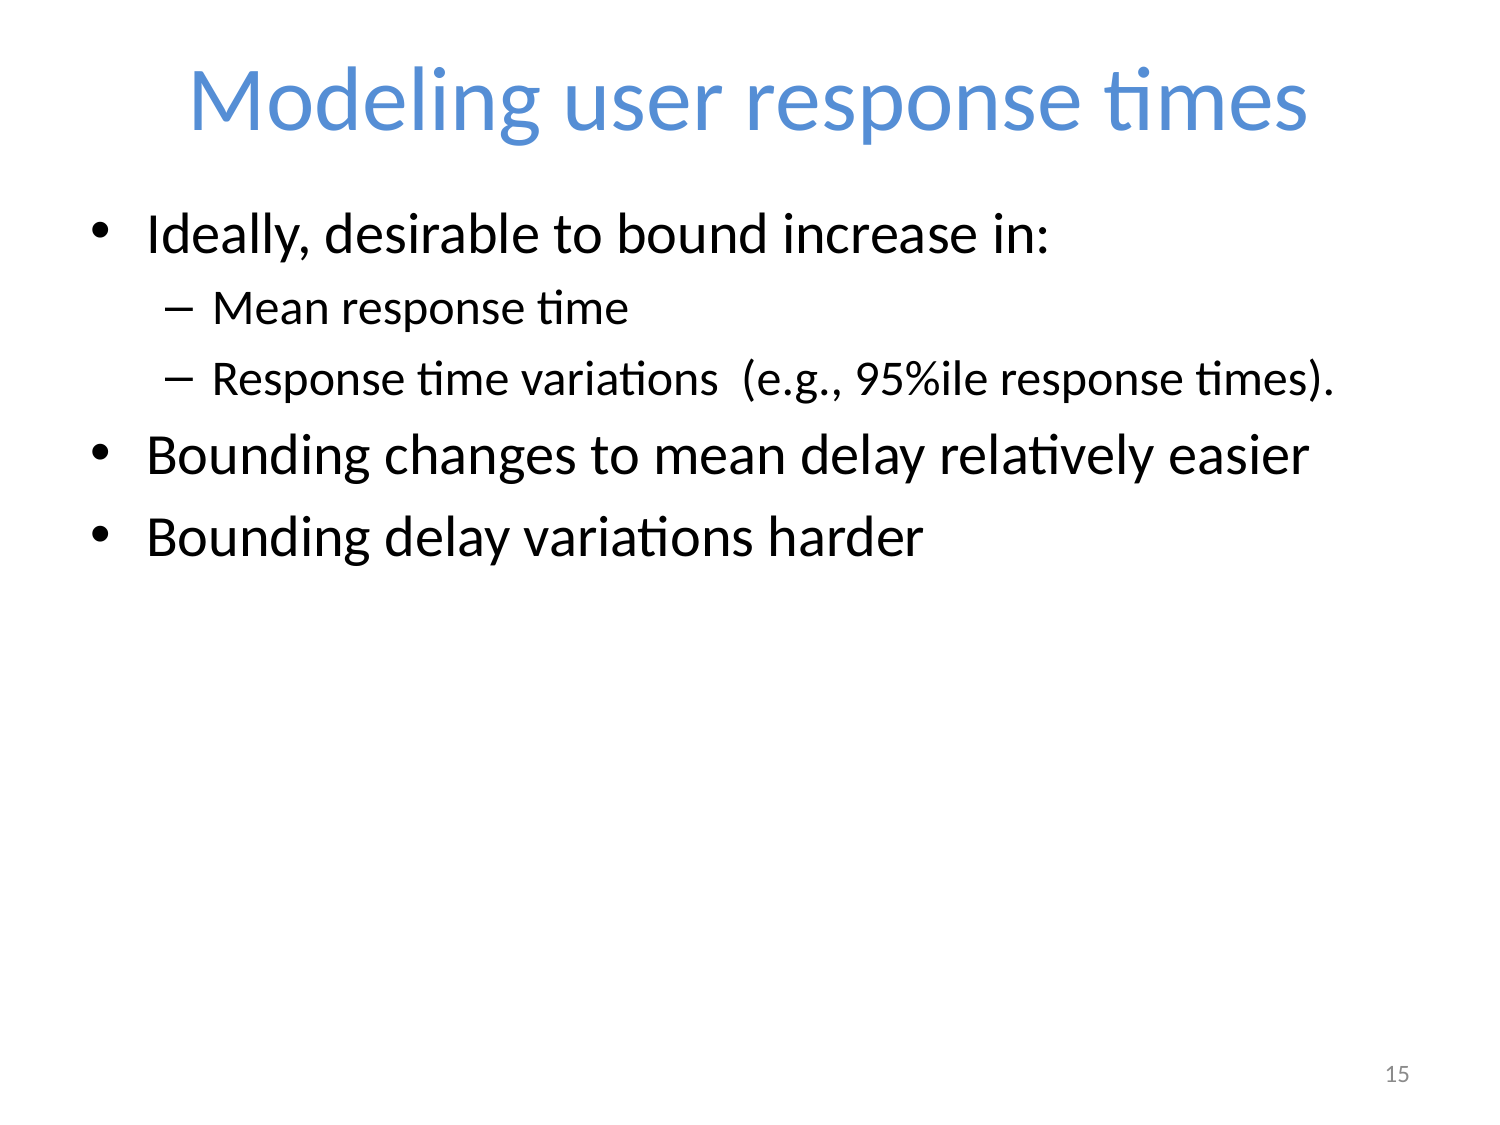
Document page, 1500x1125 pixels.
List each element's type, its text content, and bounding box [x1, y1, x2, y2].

slide_number 15 [1074, 1042, 1425, 1103]
title Modeling user response times [75, 0, 1425, 188]
list Ideally, desirable to bound increase in: Mean response time Response time variations (e.g., 95%ile response times). Bounding changes to mean delay relatively easier Bounding delay variations harder [75, 187, 1413, 1050]
